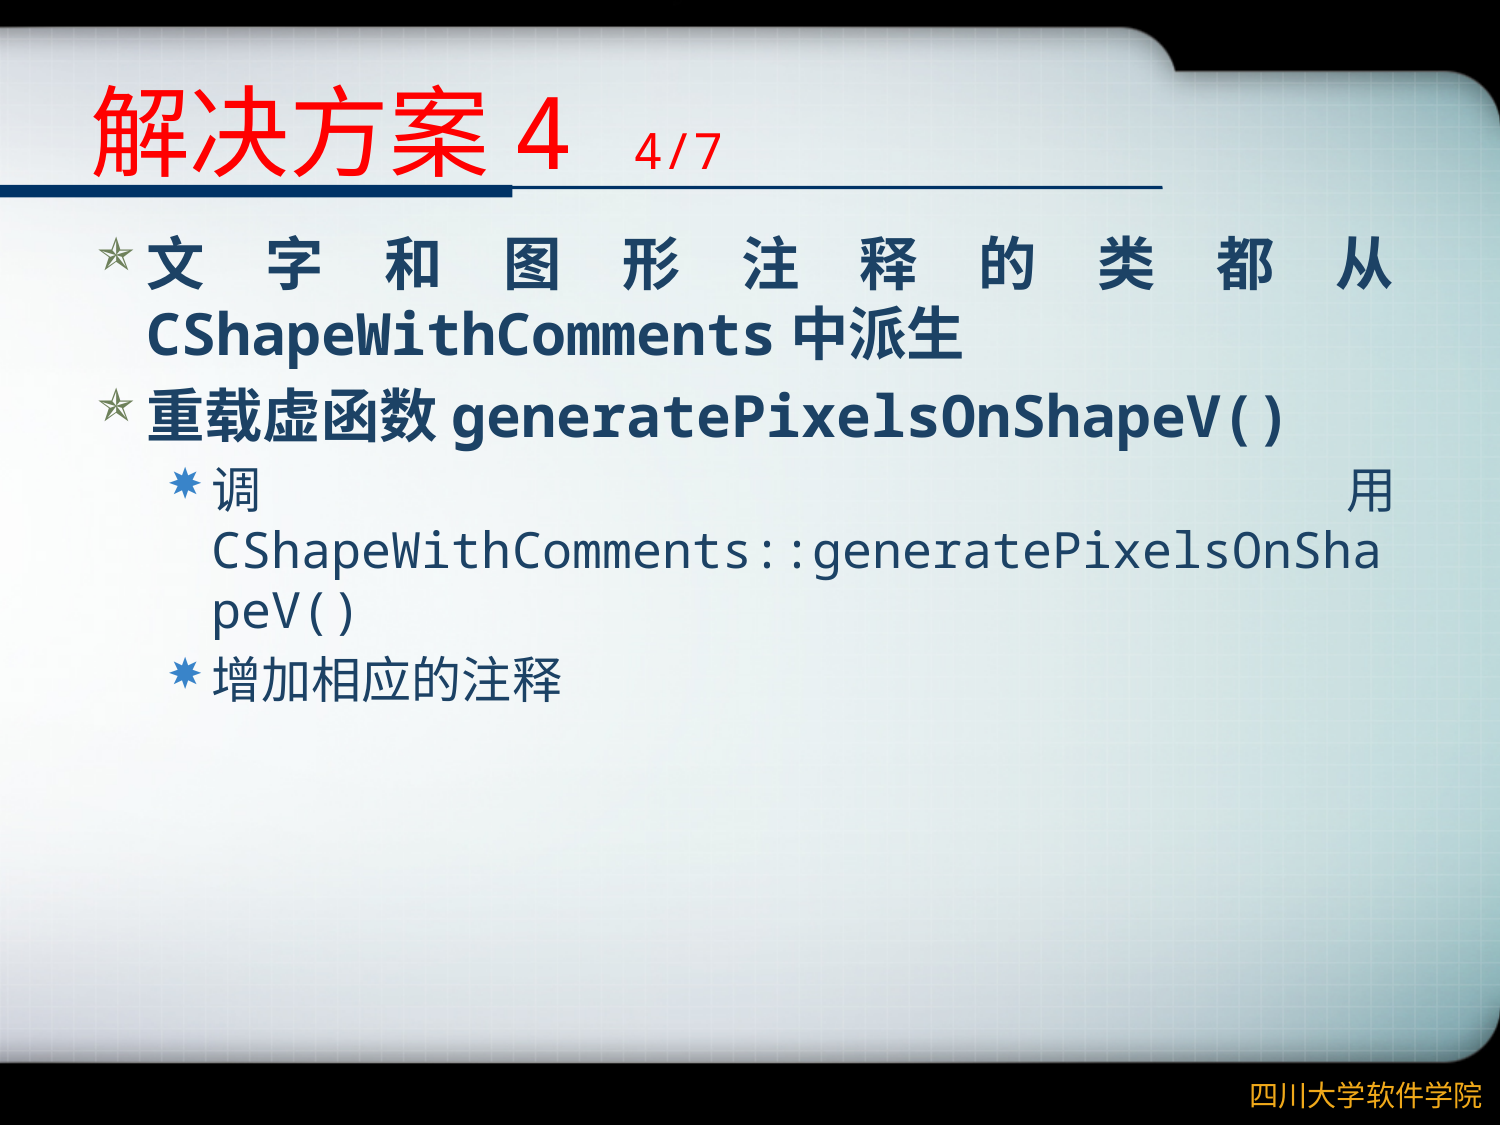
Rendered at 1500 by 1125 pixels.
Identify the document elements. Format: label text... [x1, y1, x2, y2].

list 文字和图形注释的类都从CShapeWithComments中派生 重载虚函数generatePixelsOnShapeV() 调用CShapeWithComments::generatePixelsOnShapeV() 增加相应的注释 [75, 219, 1424, 1059]
title 解决方案4 4/7 [75, 78, 1447, 180]
picture [0, 0, 1500, 1125]
